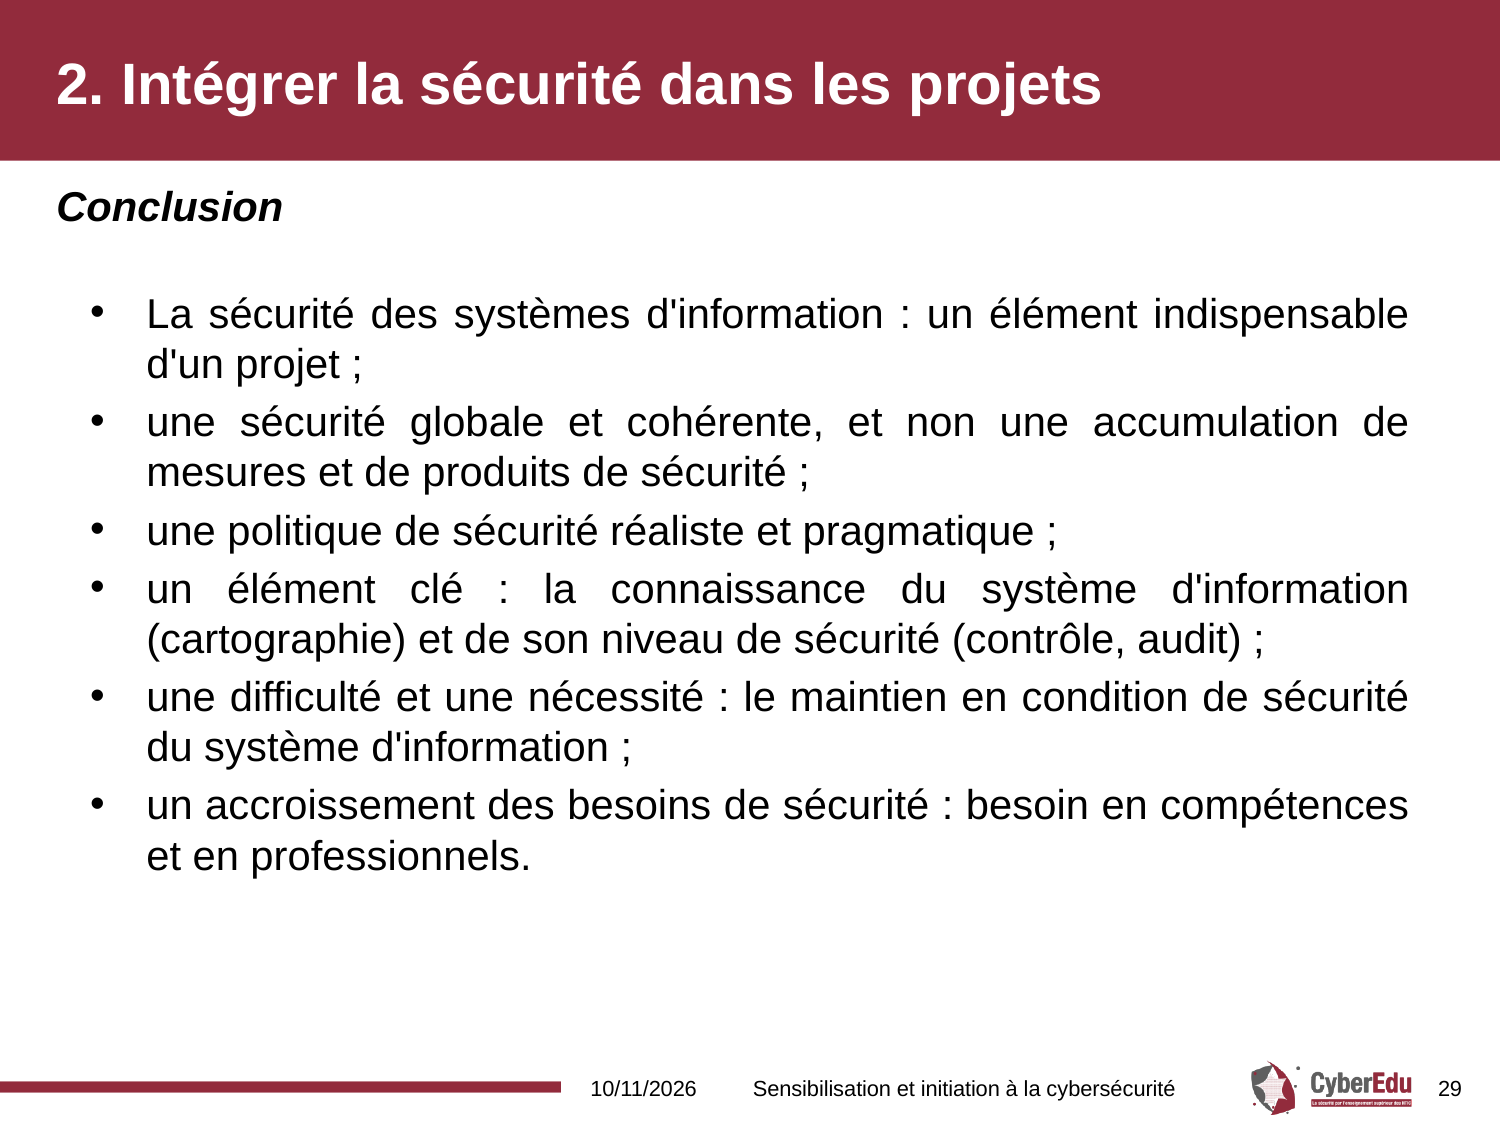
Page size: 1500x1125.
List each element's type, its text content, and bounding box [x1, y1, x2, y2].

picture [1246, 1060, 1412, 1115]
list La sécurité des systèmes d'information : un élément indispensable d'un projet ; une sécurité globale et cohérente, et non une accumulation de mesures et de produits de sécurité ; une politique de sécurité réaliste et pragmatique ; un élément clé : la connaissance du système d'information (cartographie) et de son niveau de sécurité (contrôle, audit) ; une difficulté et une nécessité : le maintien en condition de sécurité du système d'information ; un accroissement des besoins de sécurité : besoin en compétences et en professionnels. [75, 278, 1425, 1035]
list Conclusion [41, 172, 1471, 268]
title 2. Intégrer la sécurité dans les projets [41, 1, 1471, 161]
slide_number 29 [1423, 1057, 1495, 1118]
footer Sensibilisation et initiation à la cybersécurité [738, 1057, 1236, 1118]
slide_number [561, 1057, 727, 1118]
